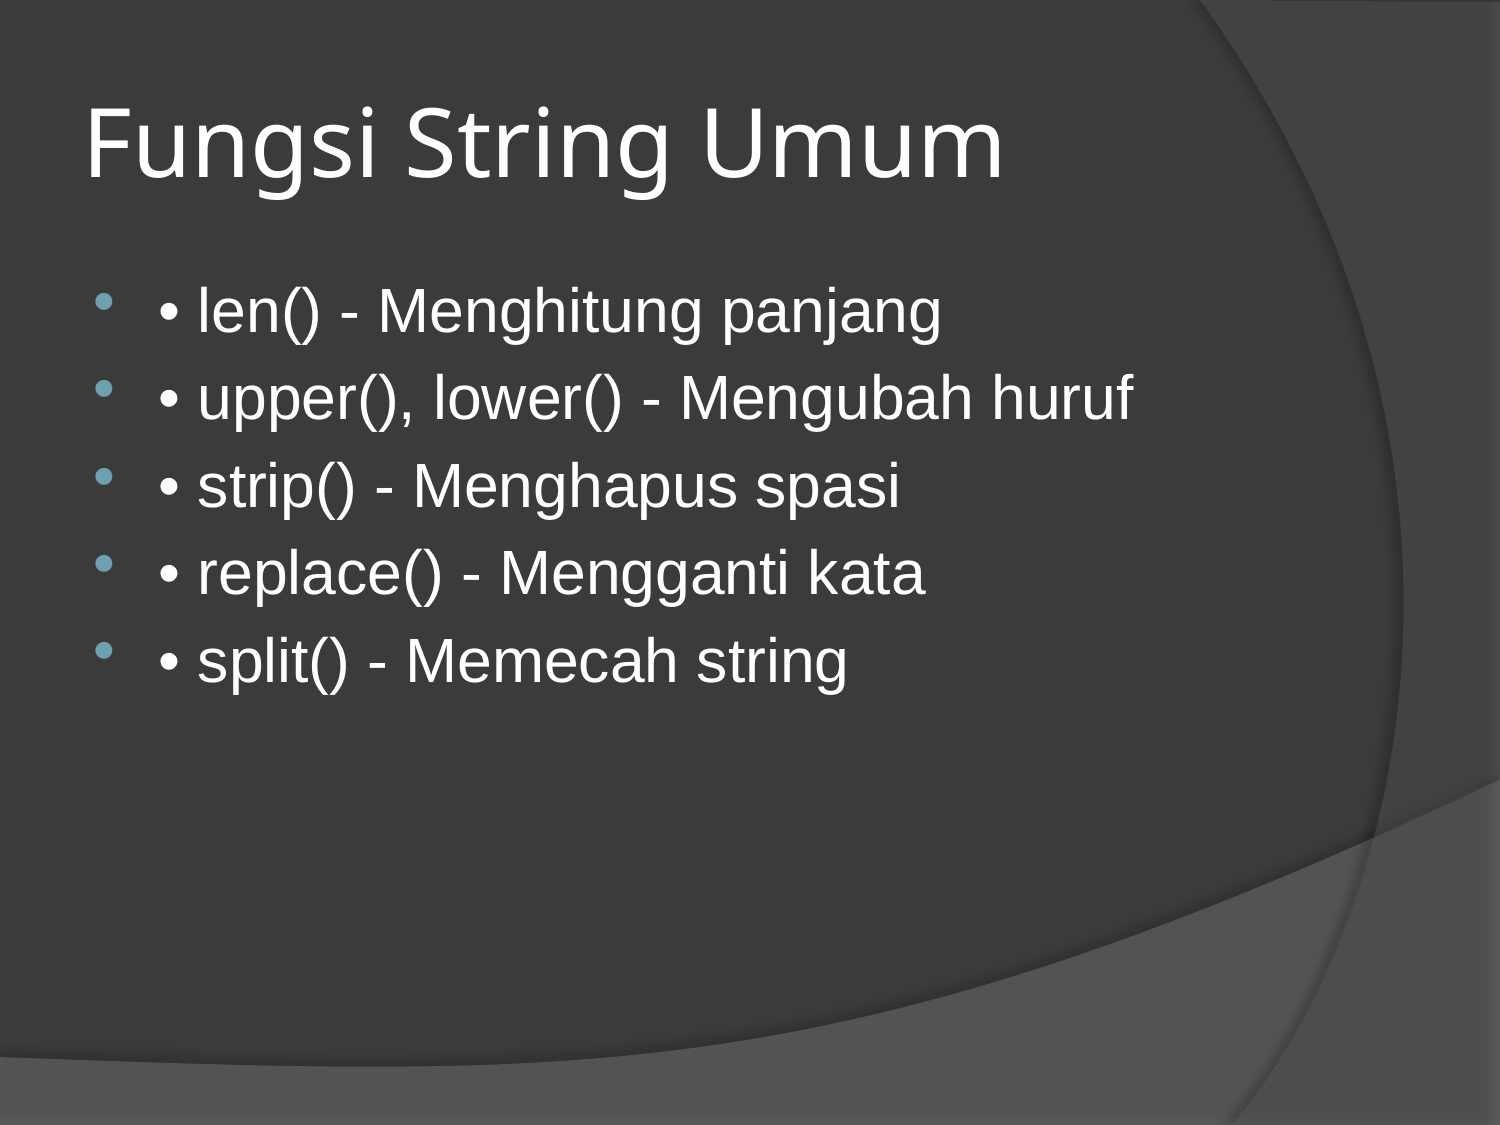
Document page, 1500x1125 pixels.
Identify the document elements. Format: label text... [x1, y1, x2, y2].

list • len() - Menghitung panjang • upper(), lower() - Mengubah huruf • strip() - Menghapus spasi • replace() - Mengganti kata • split() - Memecah string [75, 262, 1300, 1005]
title Fungsi String Umum [75, 45, 1300, 233]
